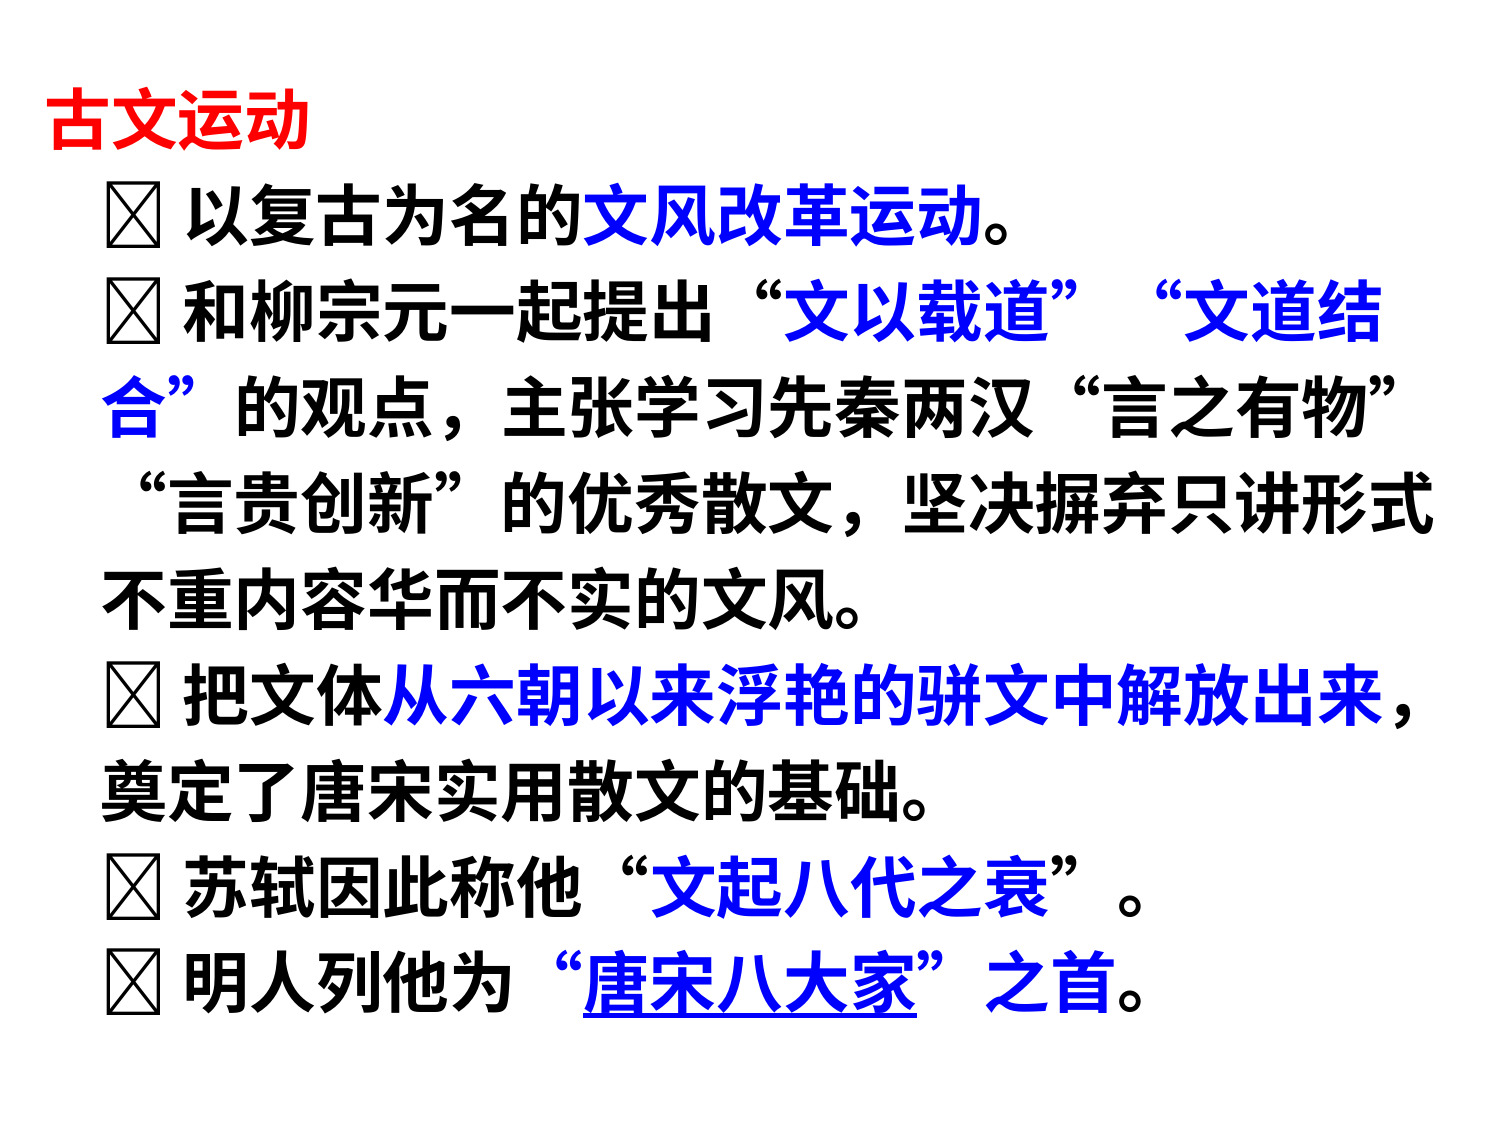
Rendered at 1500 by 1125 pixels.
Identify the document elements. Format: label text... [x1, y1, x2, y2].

list 古文运动  以复古为名的文风改革运动。  和柳宗元一起提出“文以载道”“文道结合”的观点，主张学习先秦两汉“言之有物”“言贵创新”的优秀散文，坚决摒弃只讲形式不重内容华而不实的文风。  把文体从六朝以来浮艳的骈文中解放出来，奠定了唐宋实用散文的基础。  苏轼因此称他“文起八代之衰”。  明人列他为“唐宋八大家”之首。 [29, 54, 1471, 1083]
